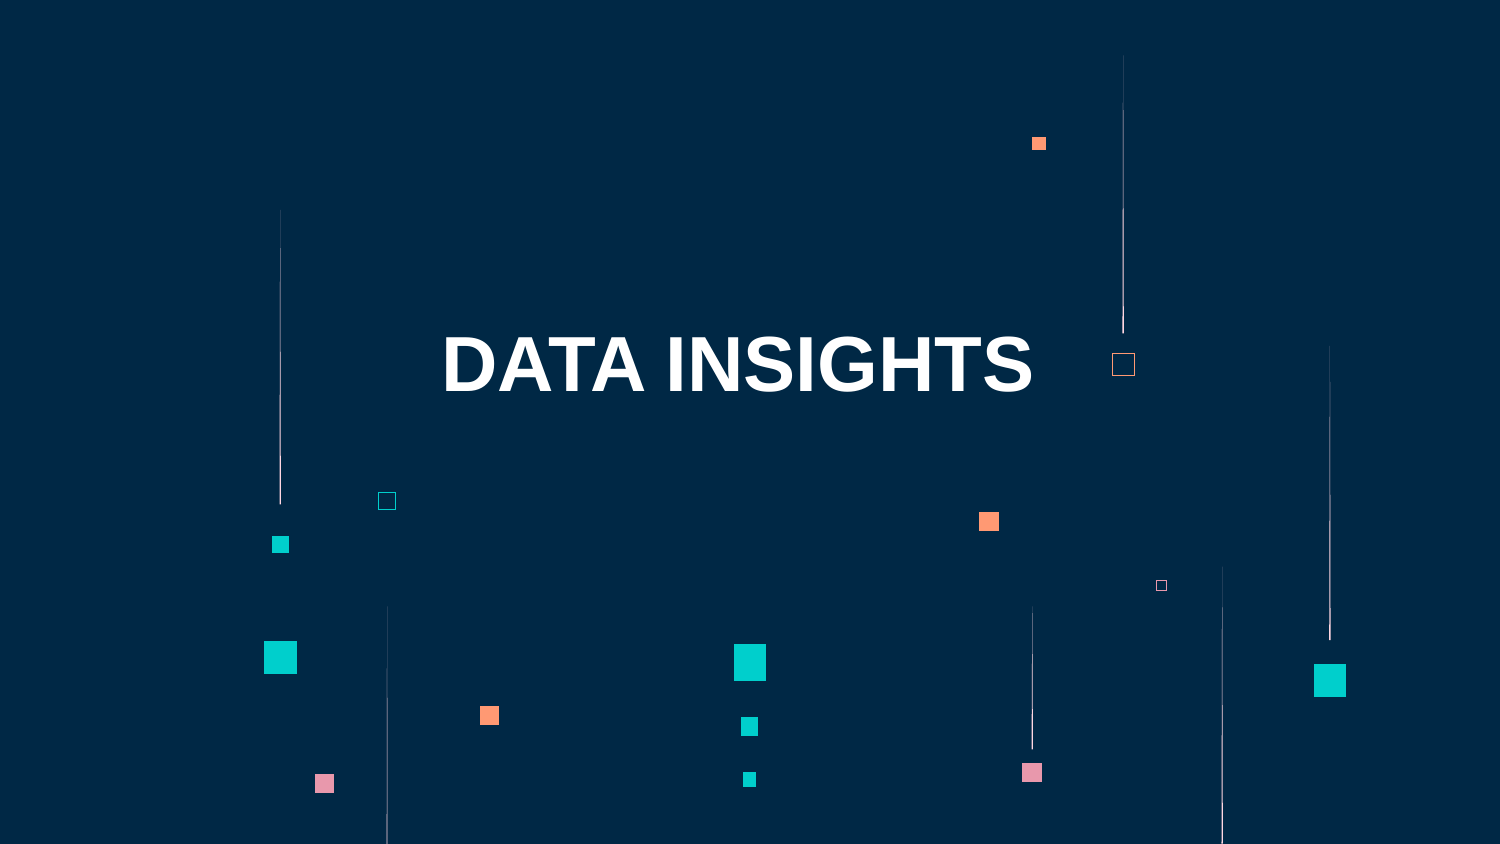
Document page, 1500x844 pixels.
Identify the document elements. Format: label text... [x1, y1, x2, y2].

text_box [1022, 606, 1043, 783]
text_box [479, 705, 500, 726]
text_box [1032, 137, 1046, 151]
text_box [733, 644, 767, 787]
text_box [979, 511, 999, 532]
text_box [1111, 55, 1135, 376]
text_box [1313, 345, 1347, 698]
title DATA INSIGHTS [39, 189, 1437, 422]
text_box [314, 773, 335, 794]
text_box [263, 209, 297, 675]
